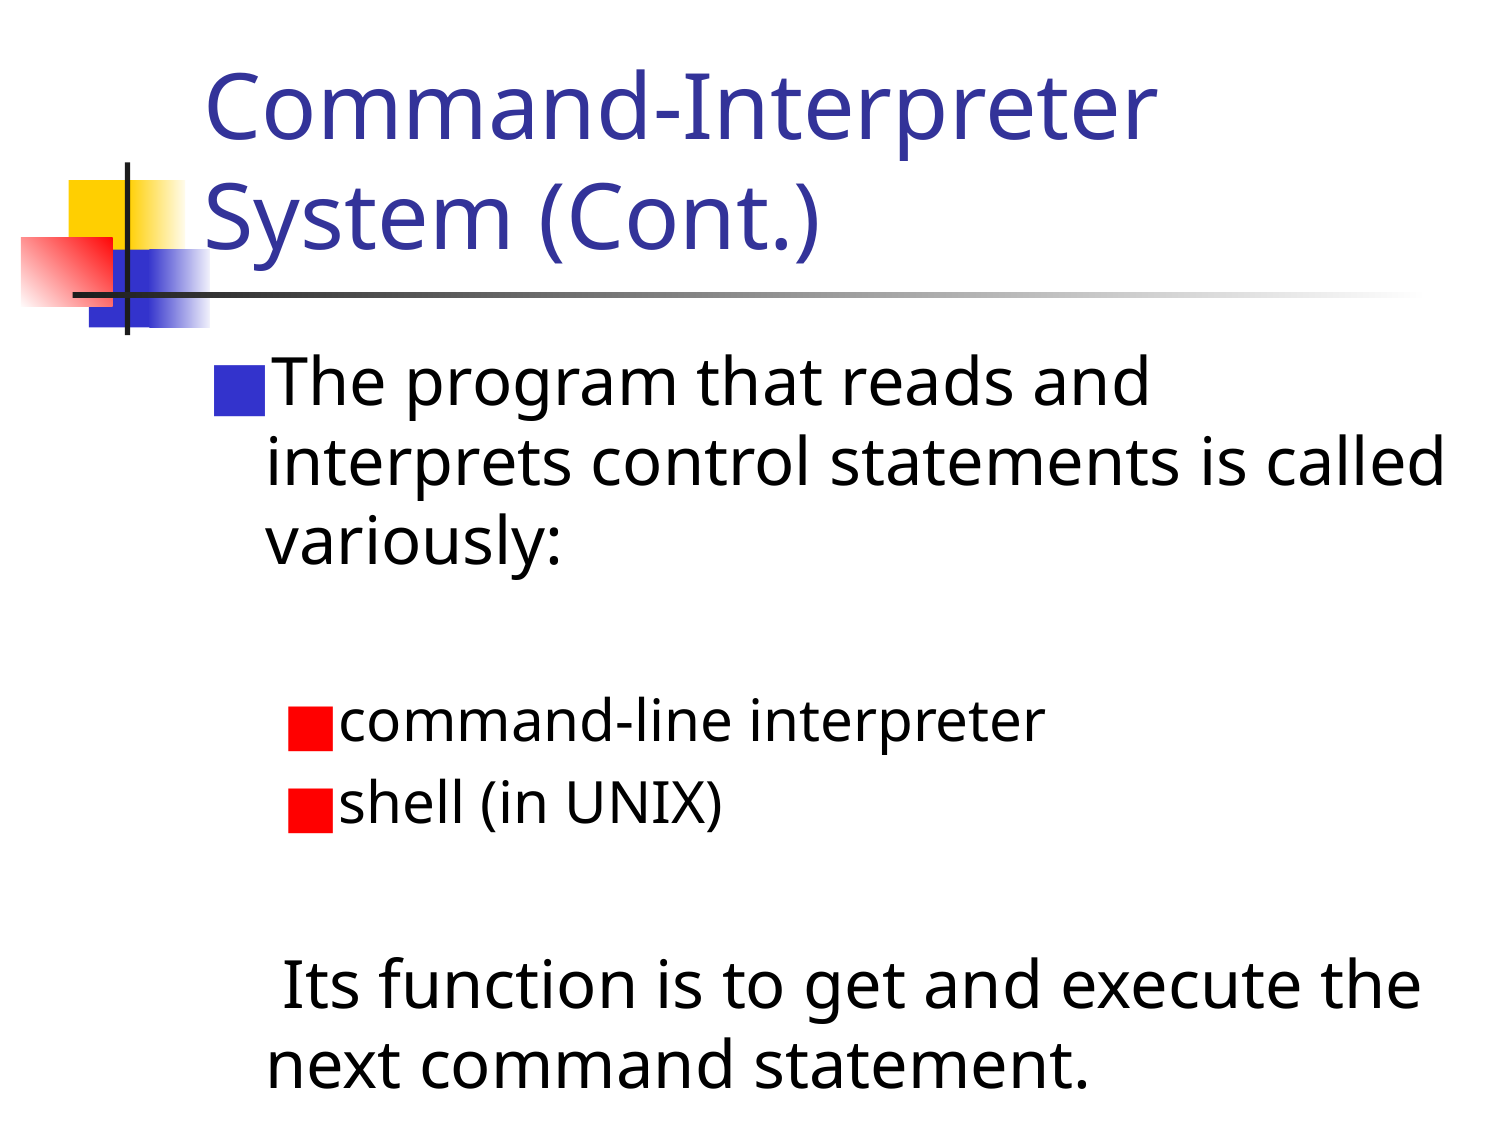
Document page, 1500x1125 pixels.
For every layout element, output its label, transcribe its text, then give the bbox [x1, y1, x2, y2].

title Command-Interpreter System (Cont.) [188, 35, 1468, 275]
list The program that reads and interprets control statements is called variously: command-line interpreter shell (in UNIX) Its function is to get and execute the next command statement. [193, 331, 1469, 1006]
